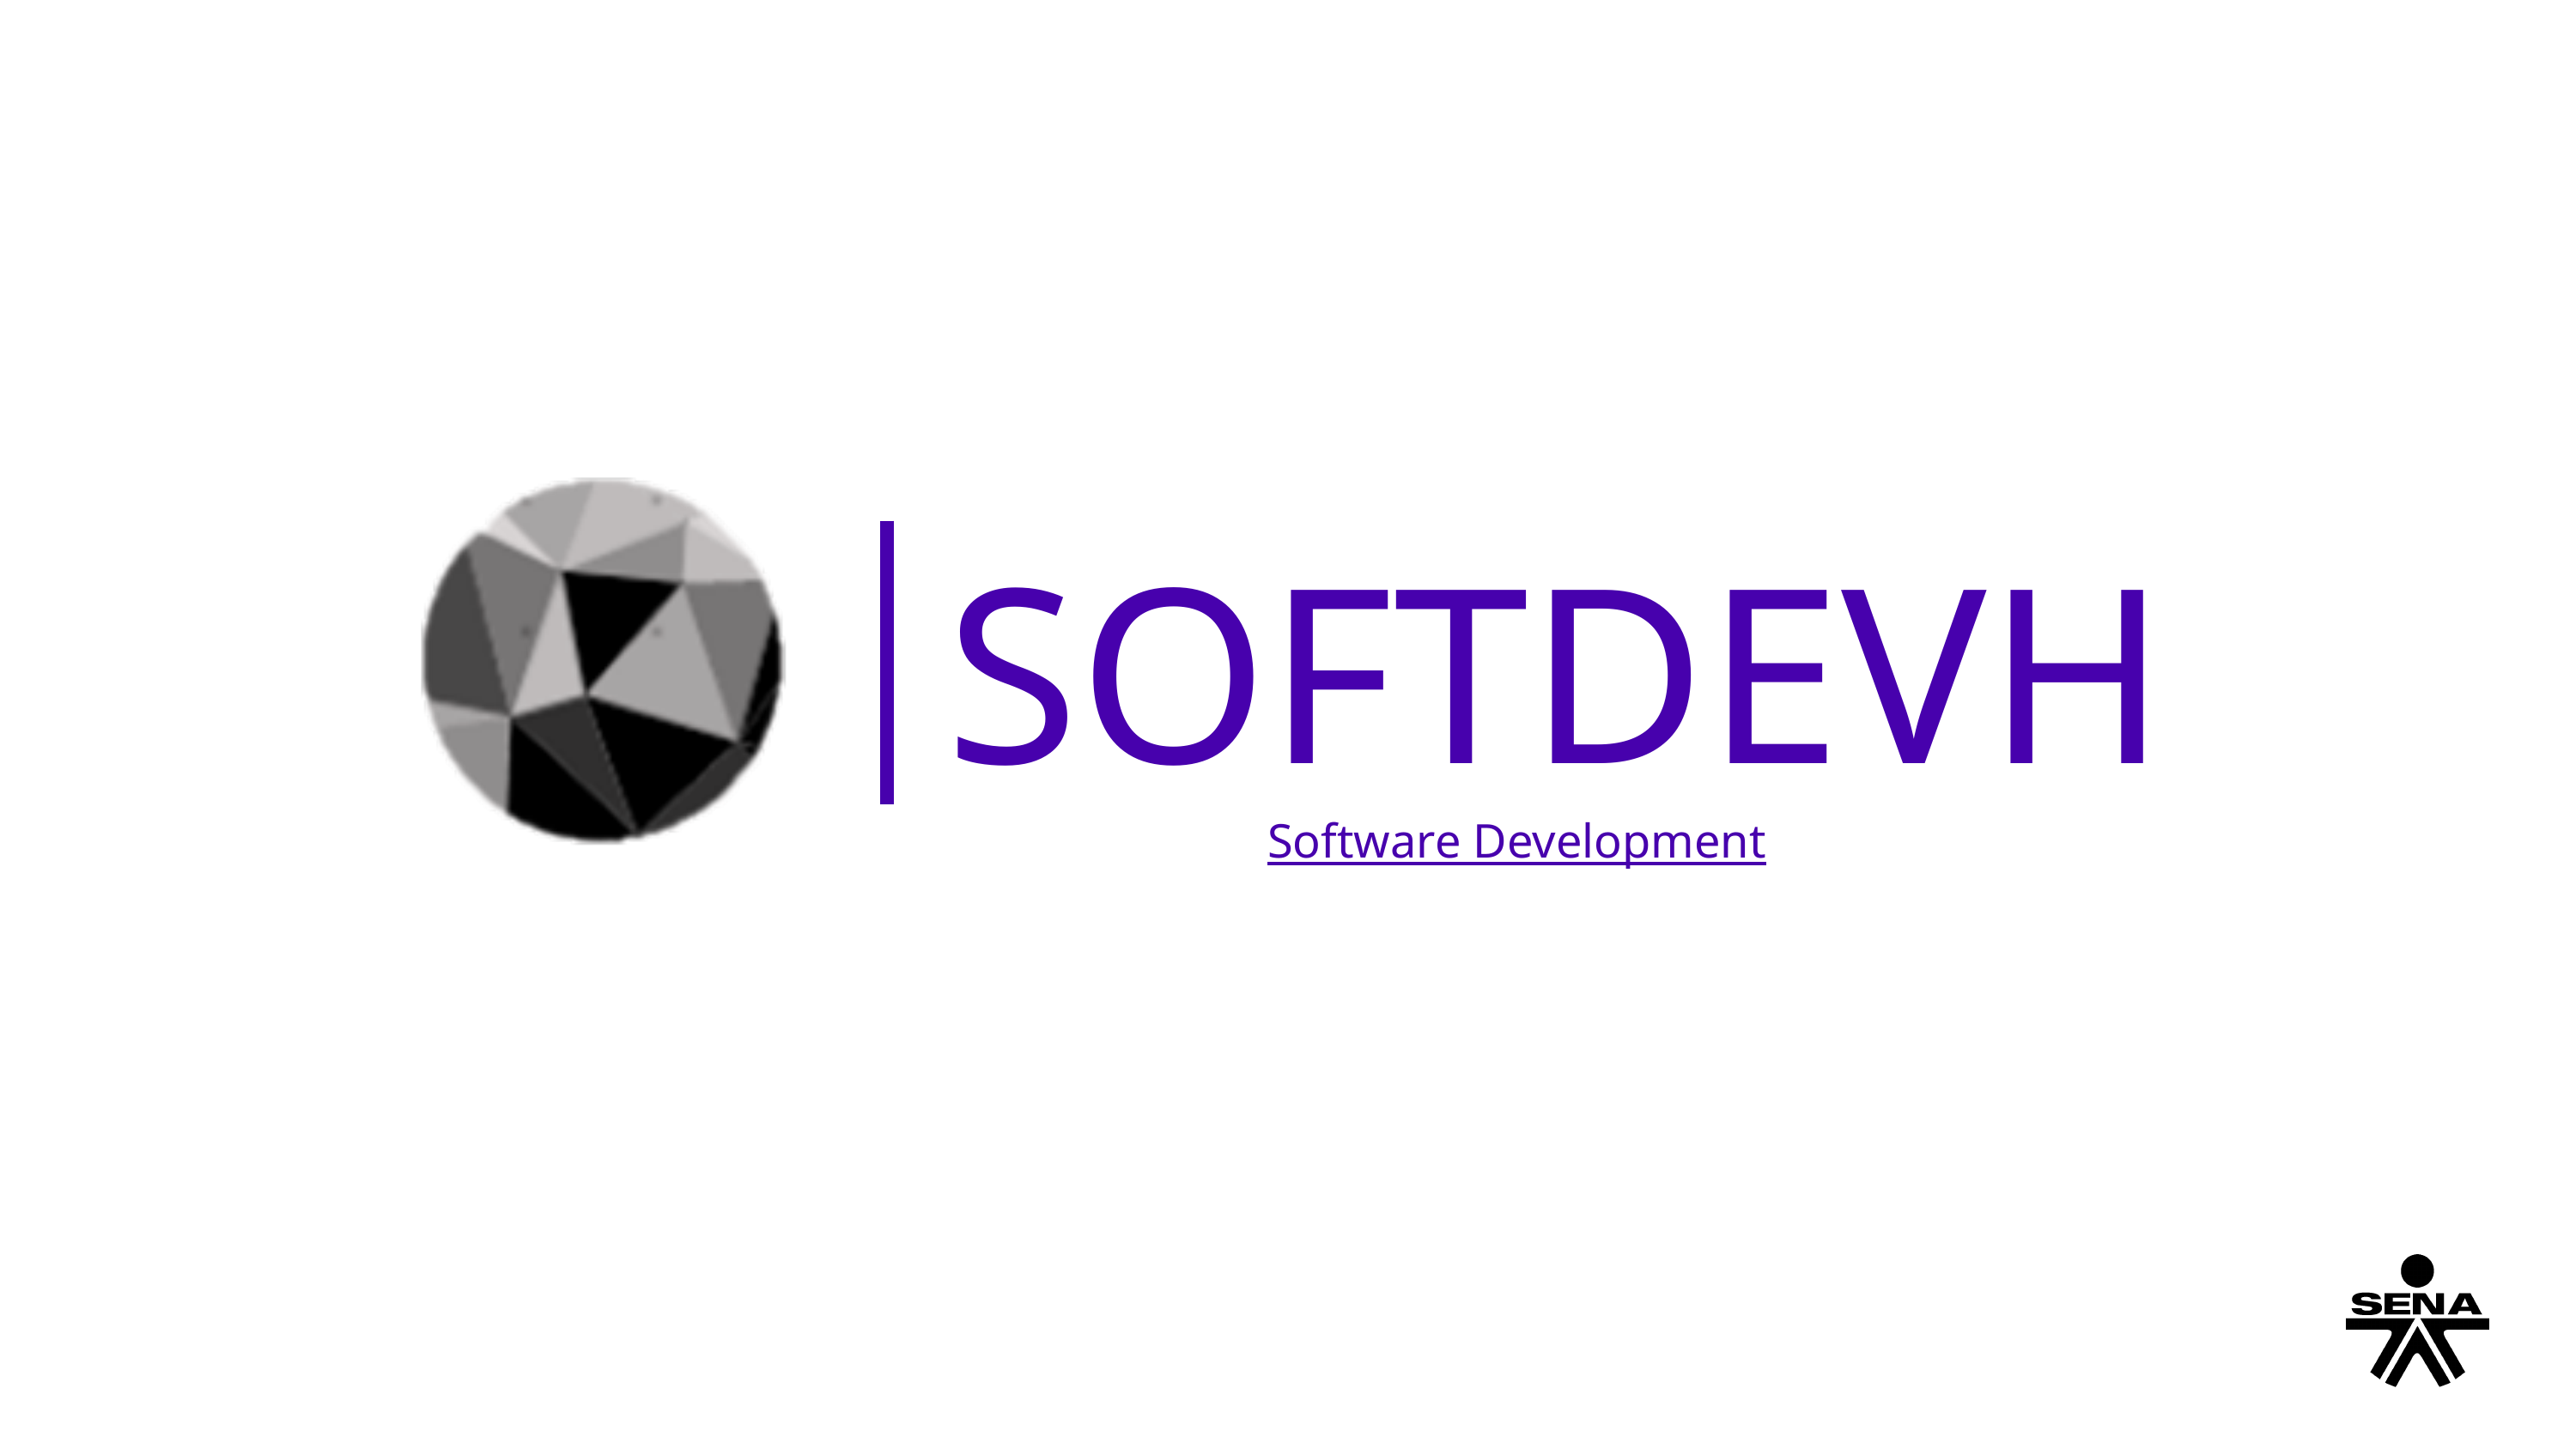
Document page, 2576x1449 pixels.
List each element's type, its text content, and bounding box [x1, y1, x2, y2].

picture [420, 476, 789, 849]
text_box SOFTDEVH Software Development [945, 520, 2285, 1184]
picture [2346, 1254, 2489, 1387]
